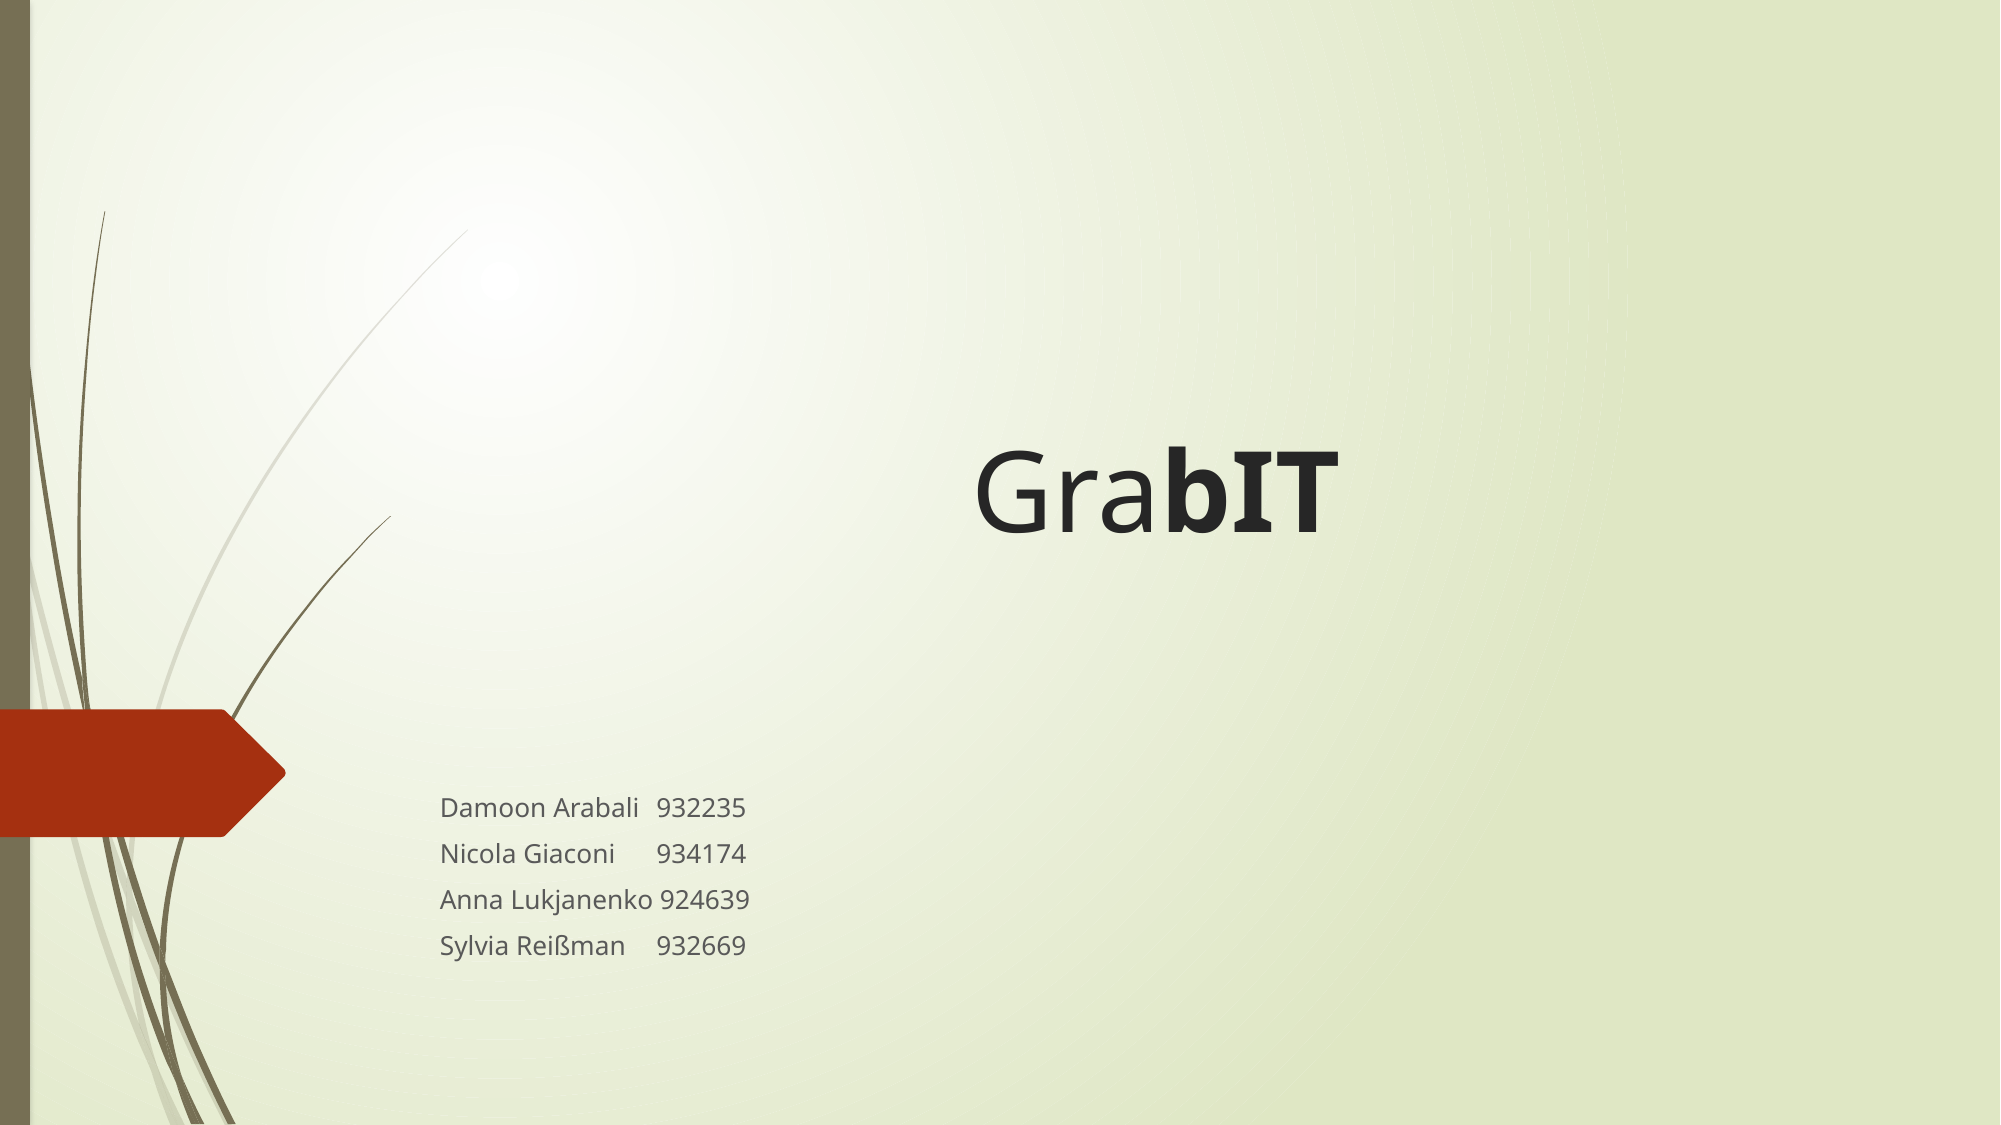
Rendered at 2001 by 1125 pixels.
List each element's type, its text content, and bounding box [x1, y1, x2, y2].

subtitle Damoon Arabali 932235 Nicola Giaconi 934174 Anna Lukjanenko 924639 Sylvia Reißman 932669 [424, 783, 1888, 969]
title GrabIT [424, 191, 1888, 563]
